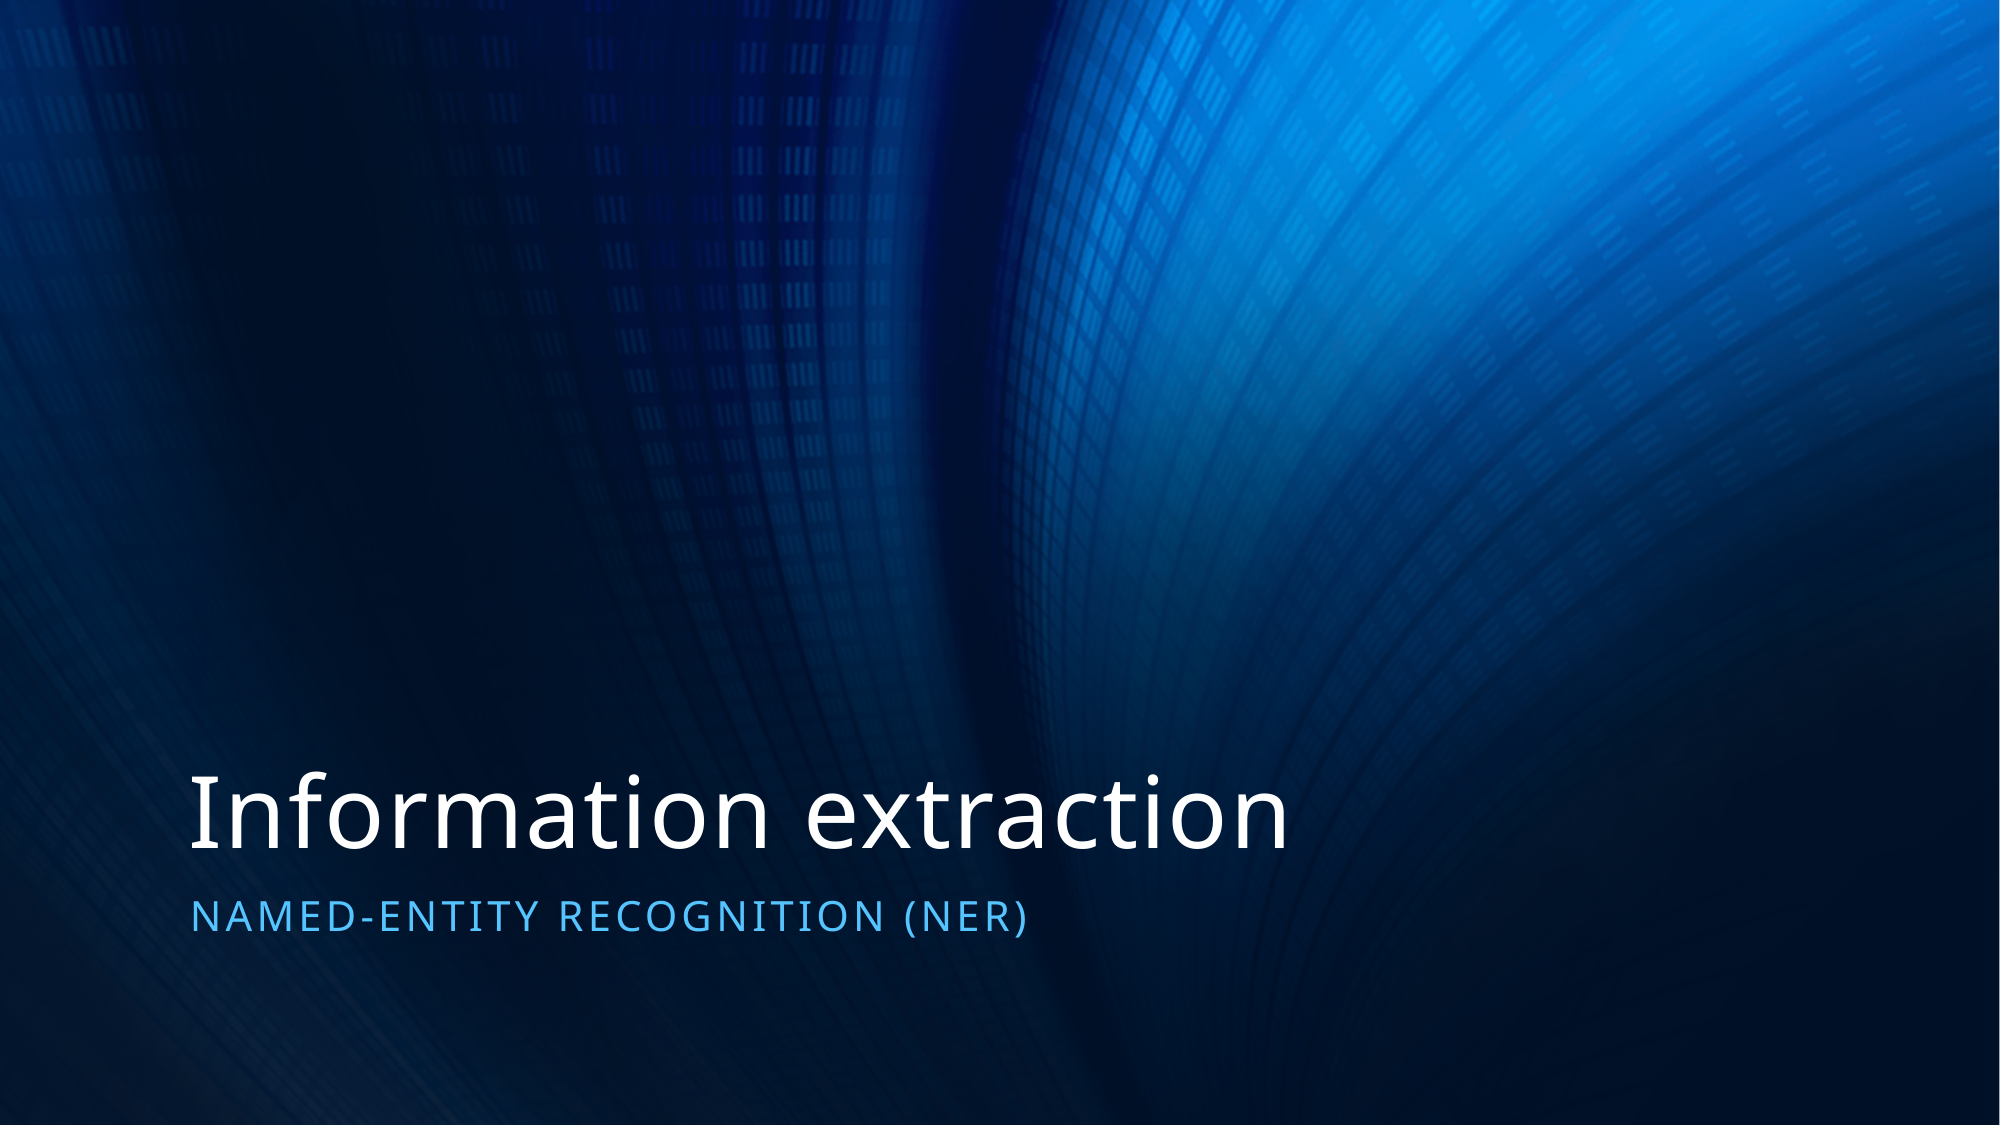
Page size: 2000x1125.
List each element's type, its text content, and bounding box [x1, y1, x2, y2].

title Information extraction [173, 412, 1600, 875]
picture [0, 0, 2000, 1125]
list Named-entity recognition (NER) [174, 887, 1600, 988]
